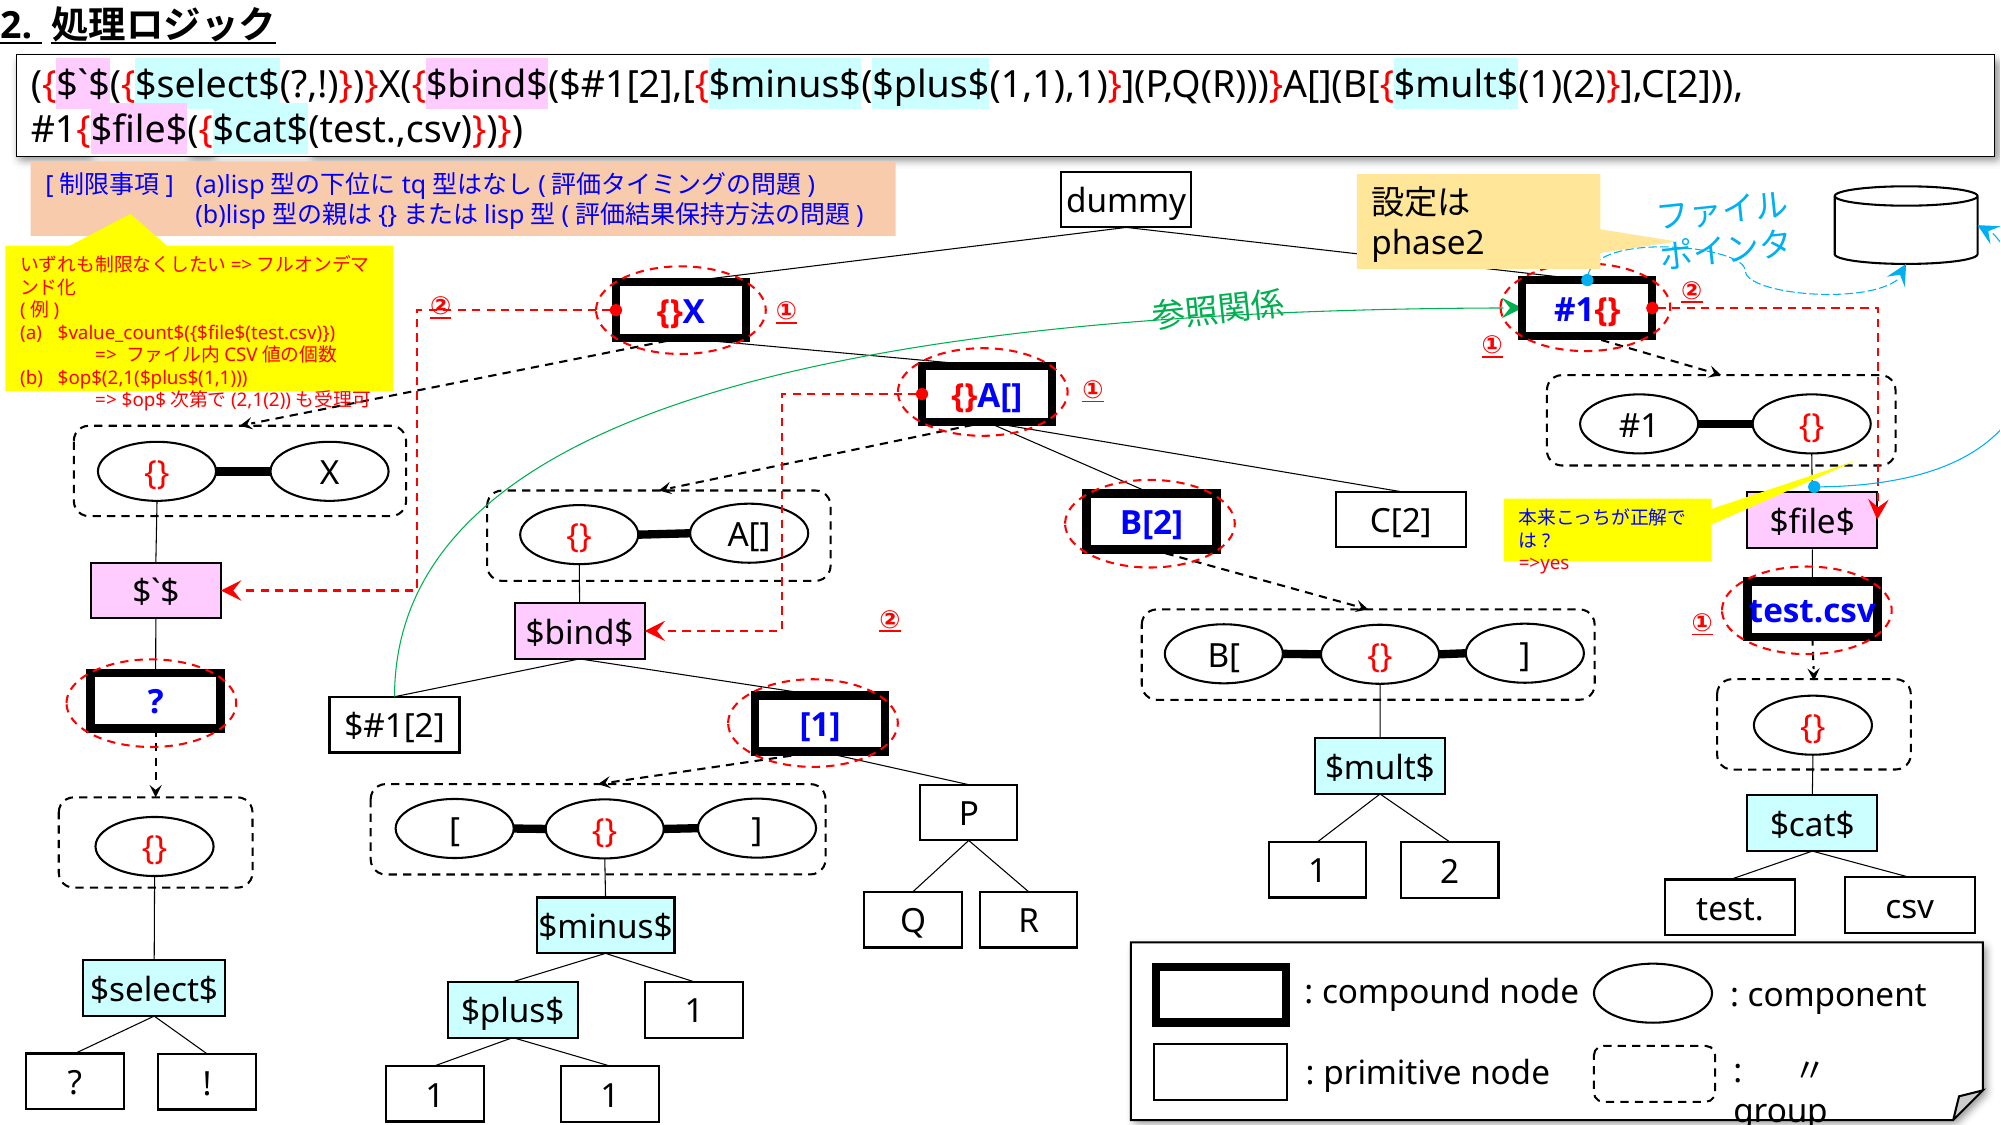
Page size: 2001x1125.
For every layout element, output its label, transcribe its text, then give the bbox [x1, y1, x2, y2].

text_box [0, 0, 1995, 1125]
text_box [1833, 185, 1979, 265]
table_header ON [1837, 188, 1975, 204]
